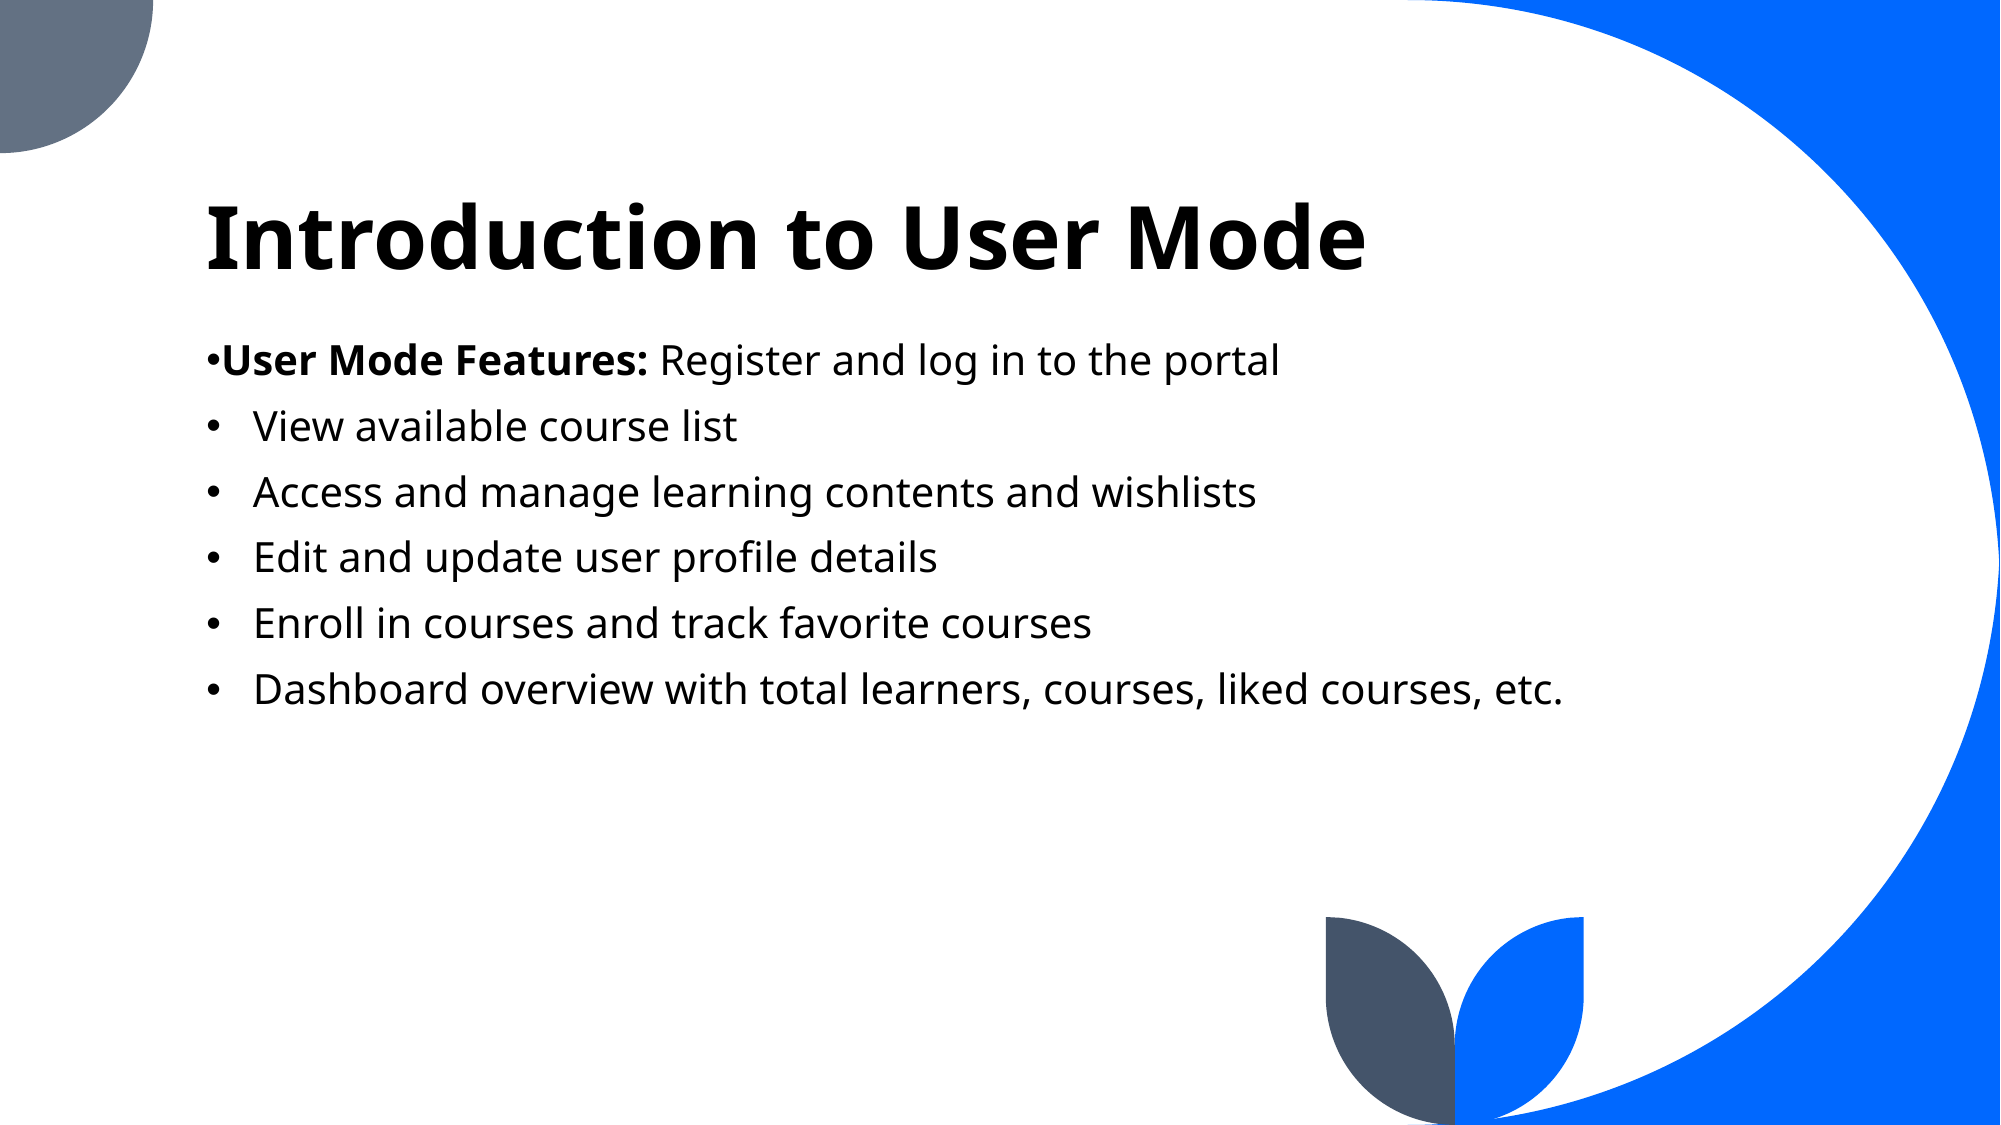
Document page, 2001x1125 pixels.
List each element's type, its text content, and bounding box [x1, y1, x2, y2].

list User Mode Features: Register and log in to the portal View available course list Access and manage learning contents and wishlists Edit and update user profile details Enroll in courses and track favorite courses Dashboard overview with total learners, courses, liked courses, etc. [191, 332, 1898, 879]
title Introduction to User Mode [191, 22, 1767, 294]
